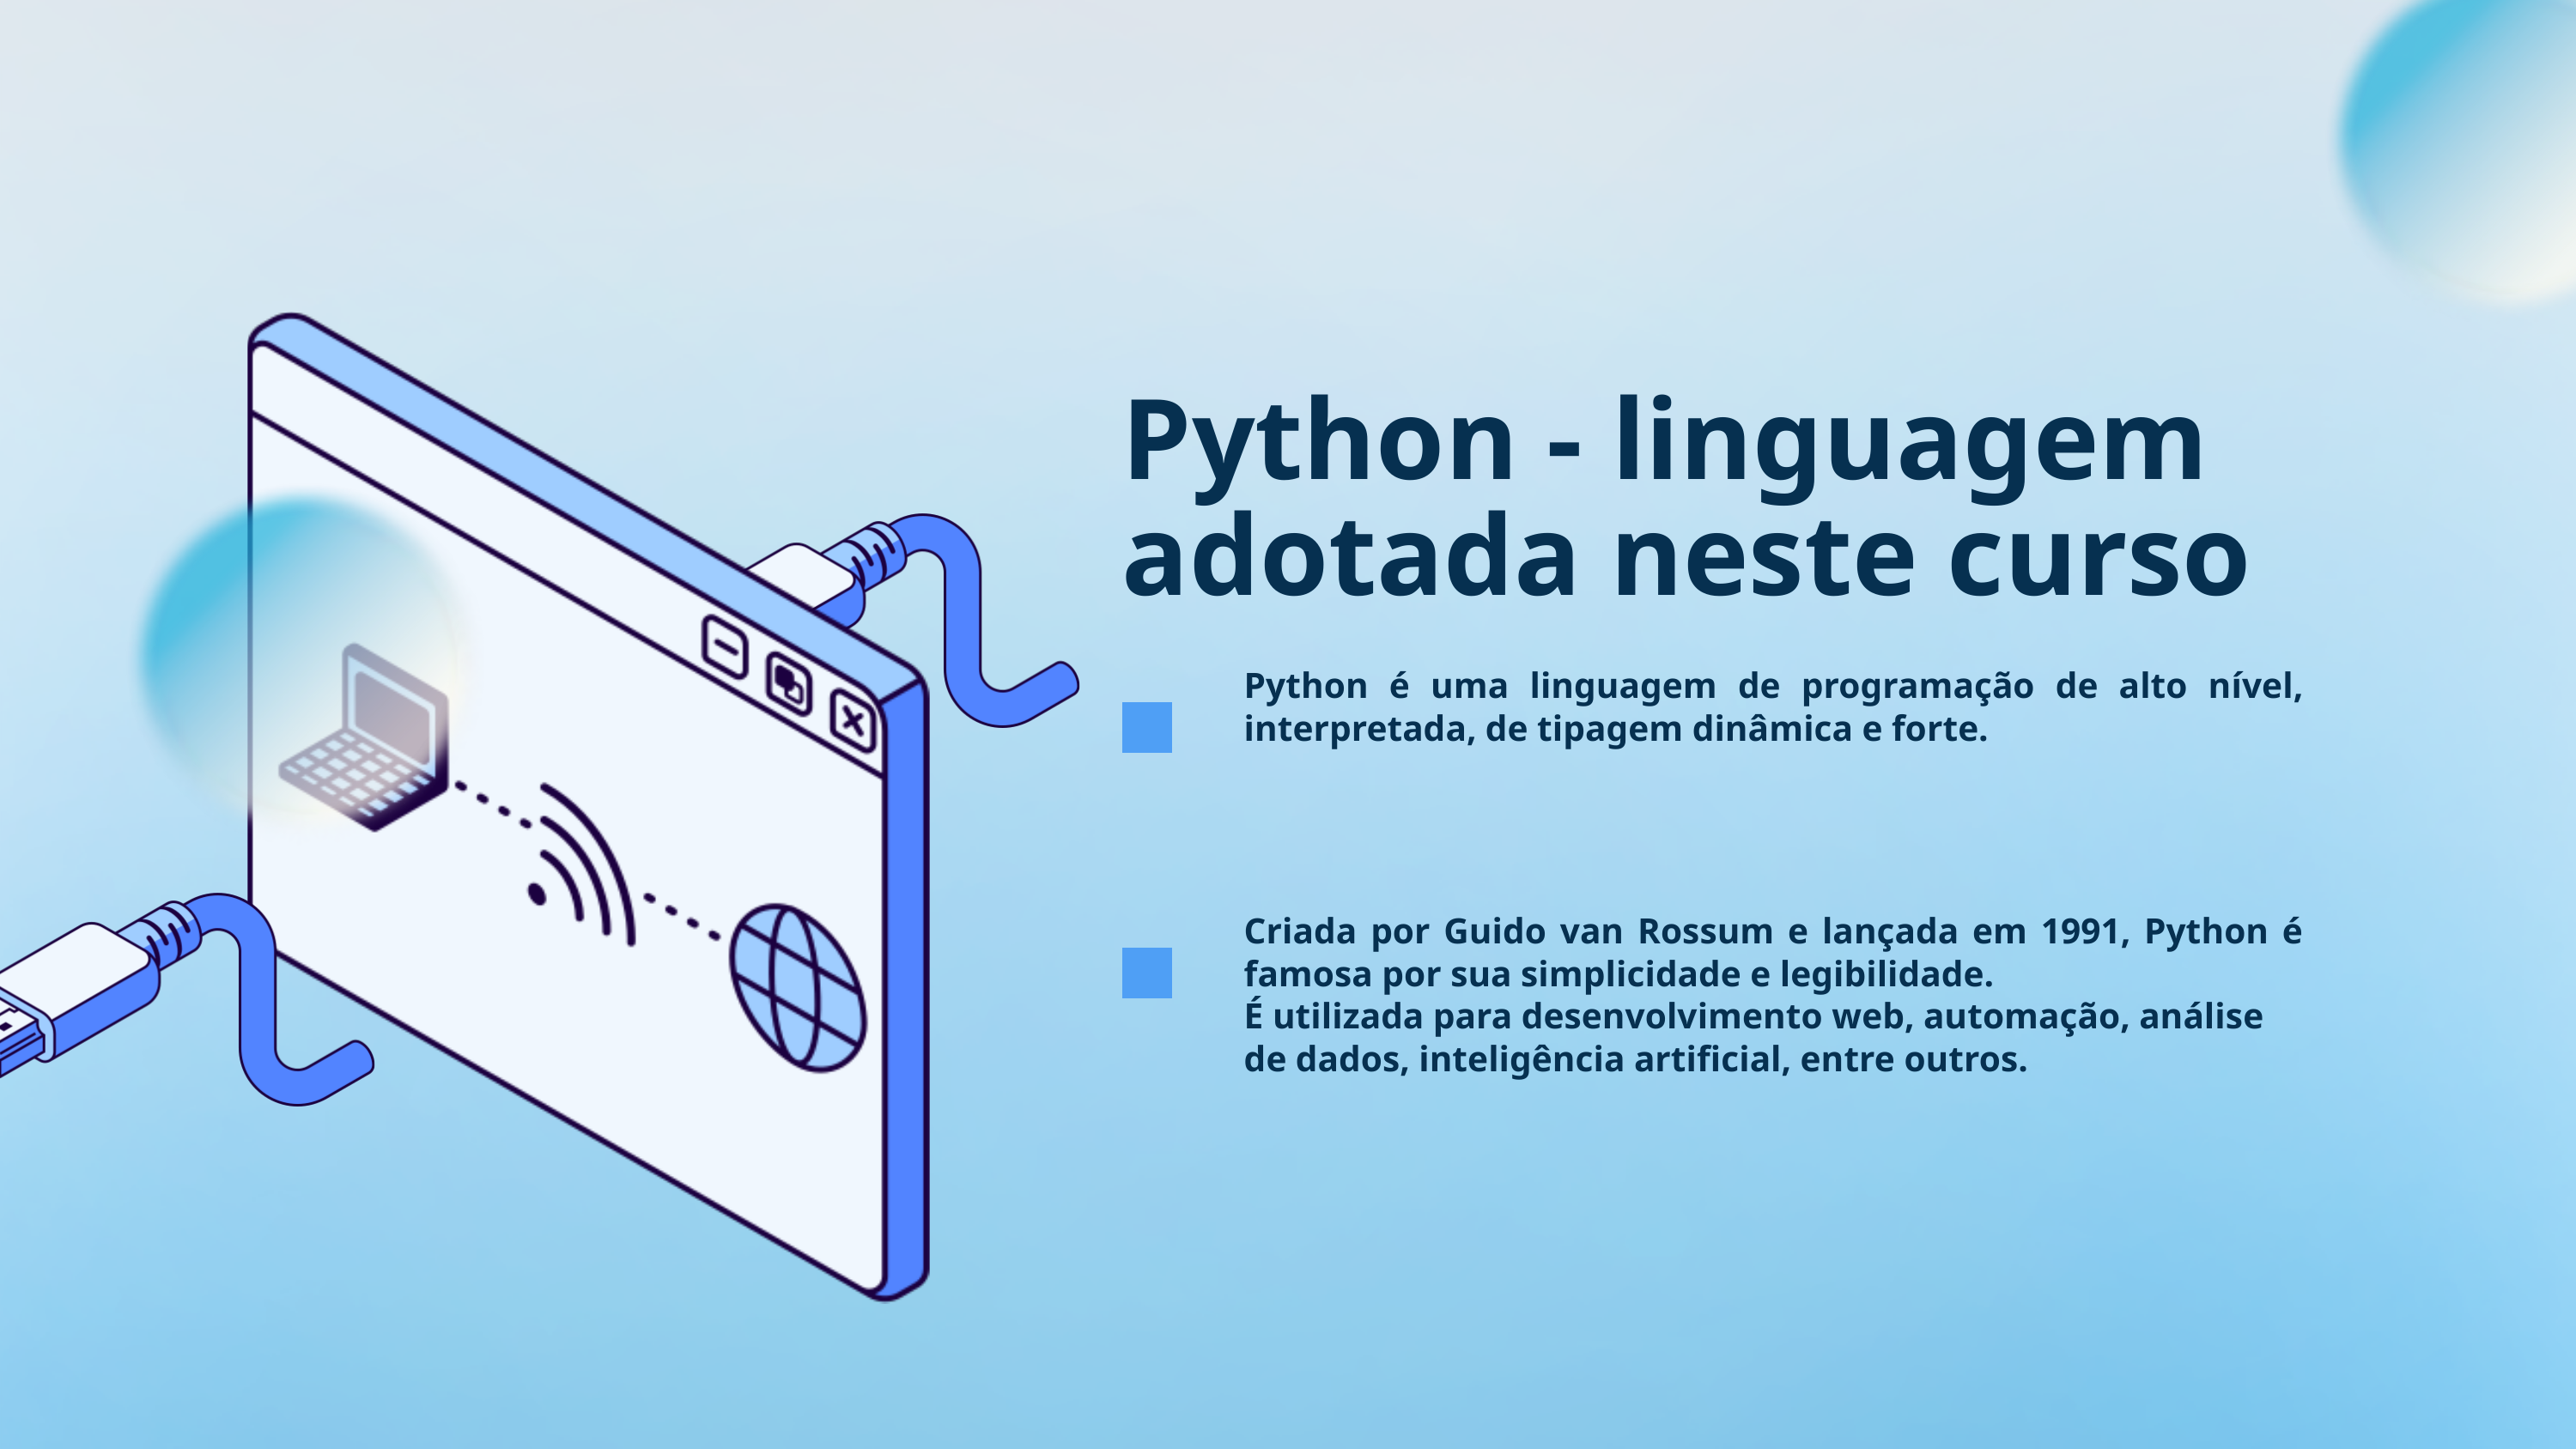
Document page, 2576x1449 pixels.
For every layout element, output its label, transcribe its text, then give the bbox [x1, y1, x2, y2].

text_box [2324, 0, 2576, 327]
text_box [247, 312, 930, 1304]
text_box Python - linguagem adotada neste curso [1121, 386, 2392, 618]
text_box [0, 890, 375, 1106]
text_box [930, 511, 1080, 728]
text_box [1121, 948, 1173, 999]
text_box [0, 0, 2576, 1449]
text_box Python é uma linguagem de programação de alto nível, interpretada, de tipagem dinâmica e forte. [1243, 662, 2305, 791]
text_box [1121, 701, 1173, 753]
text_box Criada por Guido van Rossum e lançada em 1991, Python é famosa por sua simplicidade e legibilidade. É utilizada para desenvolvimento web, automação, análise de dados, inteligência artificial, entre outros. [1243, 908, 2305, 1122]
text_box [125, 483, 485, 848]
